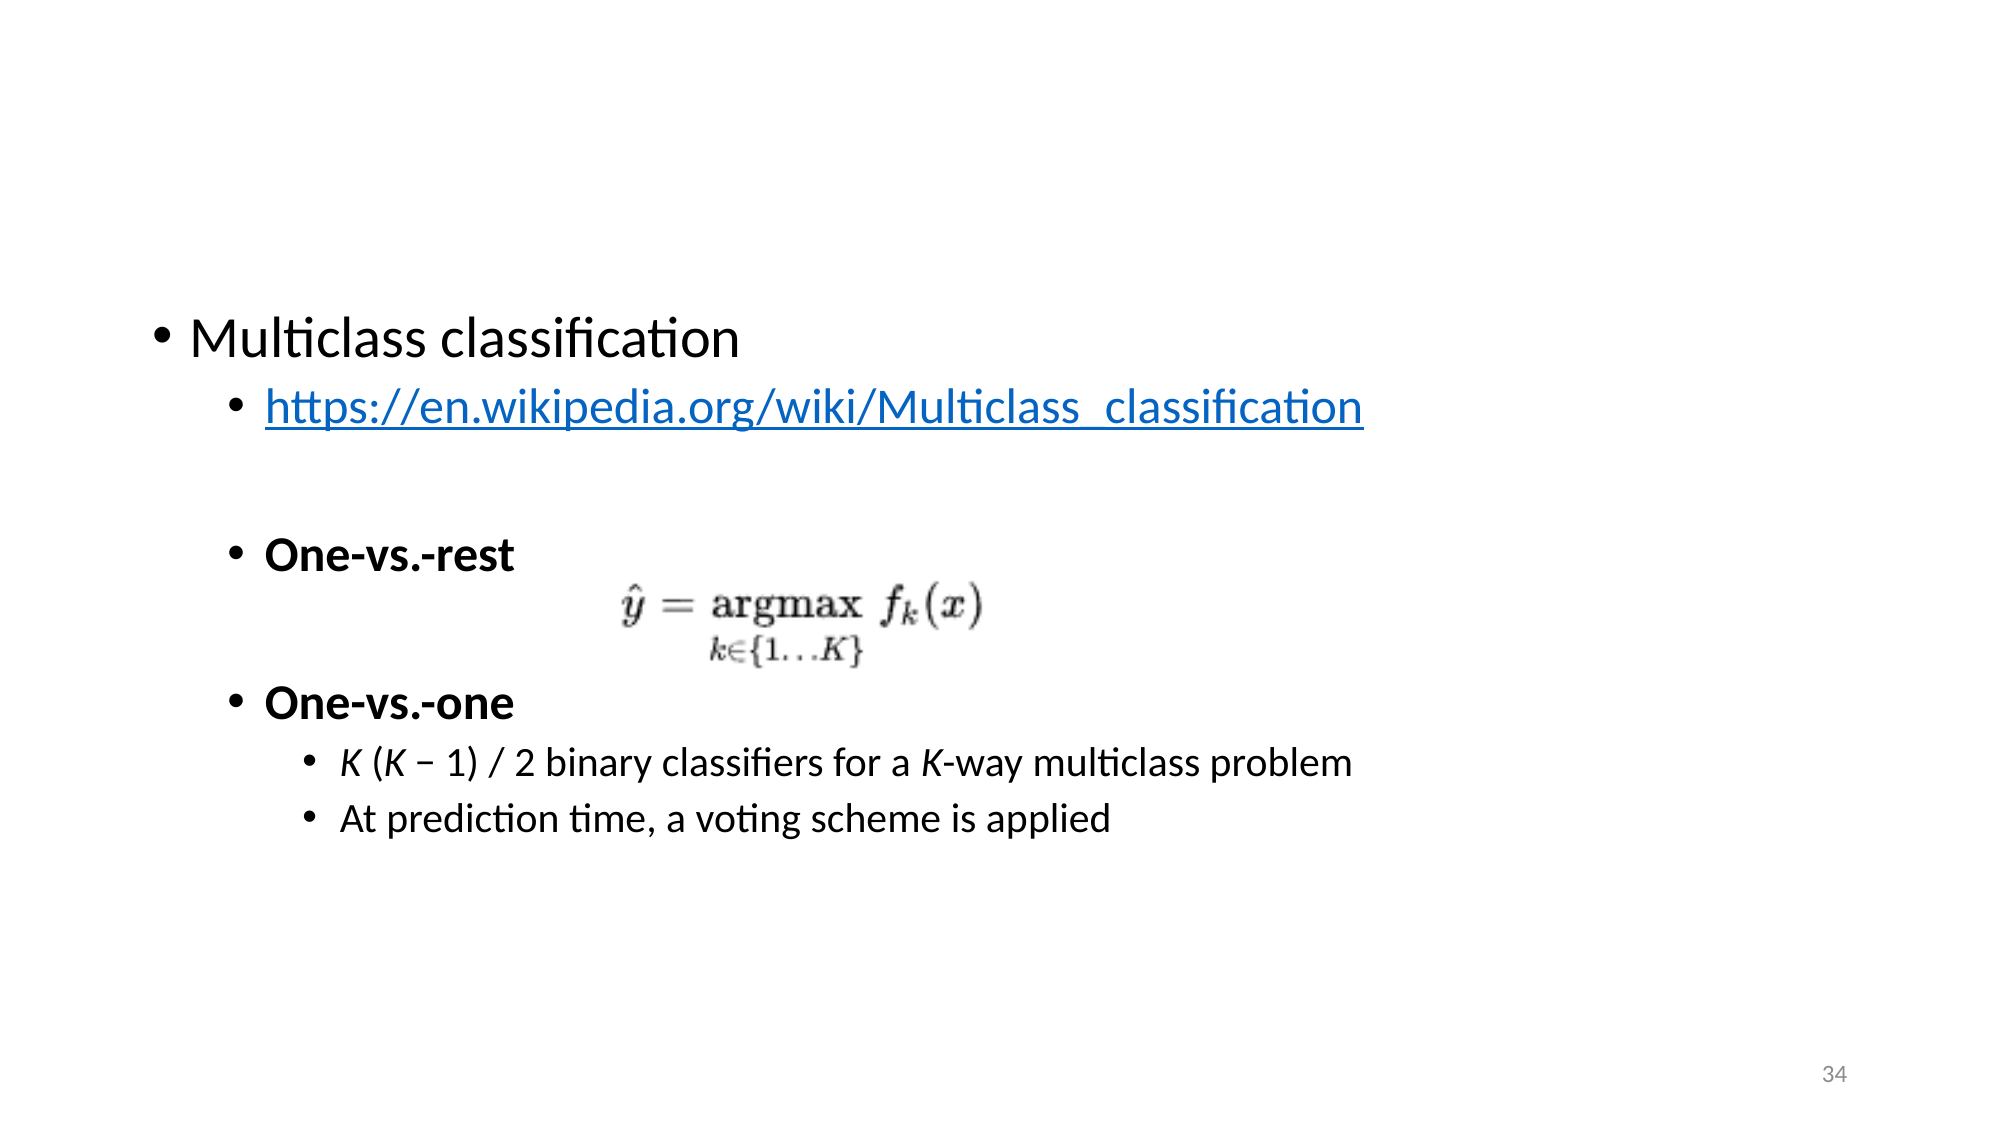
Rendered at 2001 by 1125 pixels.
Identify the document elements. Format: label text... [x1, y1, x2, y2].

list Multiclass classification https://en.wikipedia.org/wiki/Multiclass_classification One-vs.-rest One-vs.-one K (K − 1) / 2 binary classifiers for a K-way multiclass problem At prediction time, a voting scheme is applied [137, 299, 1863, 1014]
slide_number 34 [1412, 1042, 1863, 1103]
picture [605, 562, 1001, 690]
